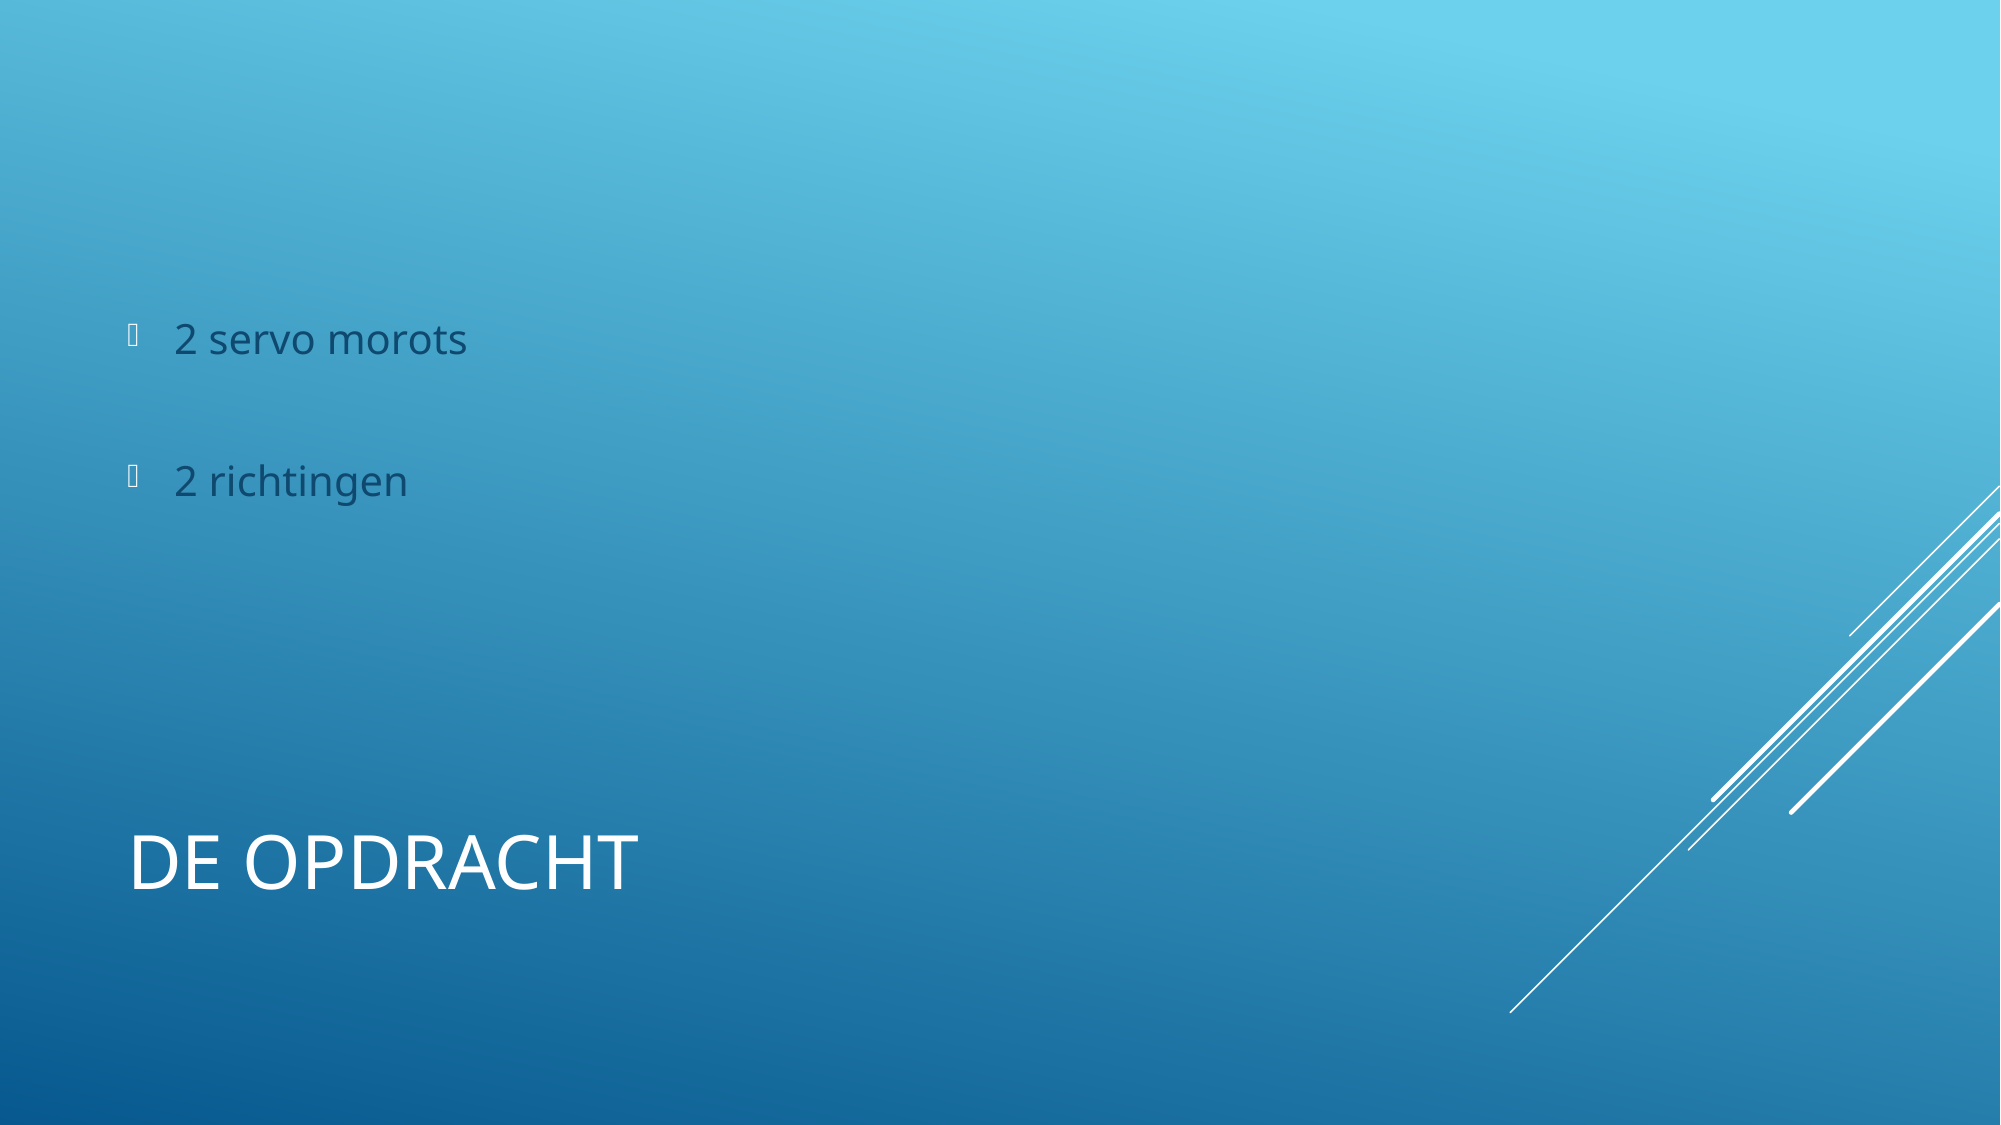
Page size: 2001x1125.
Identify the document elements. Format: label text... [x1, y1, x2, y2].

list 2 servo morots 2 richtingen [112, 112, 1513, 706]
title De opdracht [112, 736, 1513, 984]
